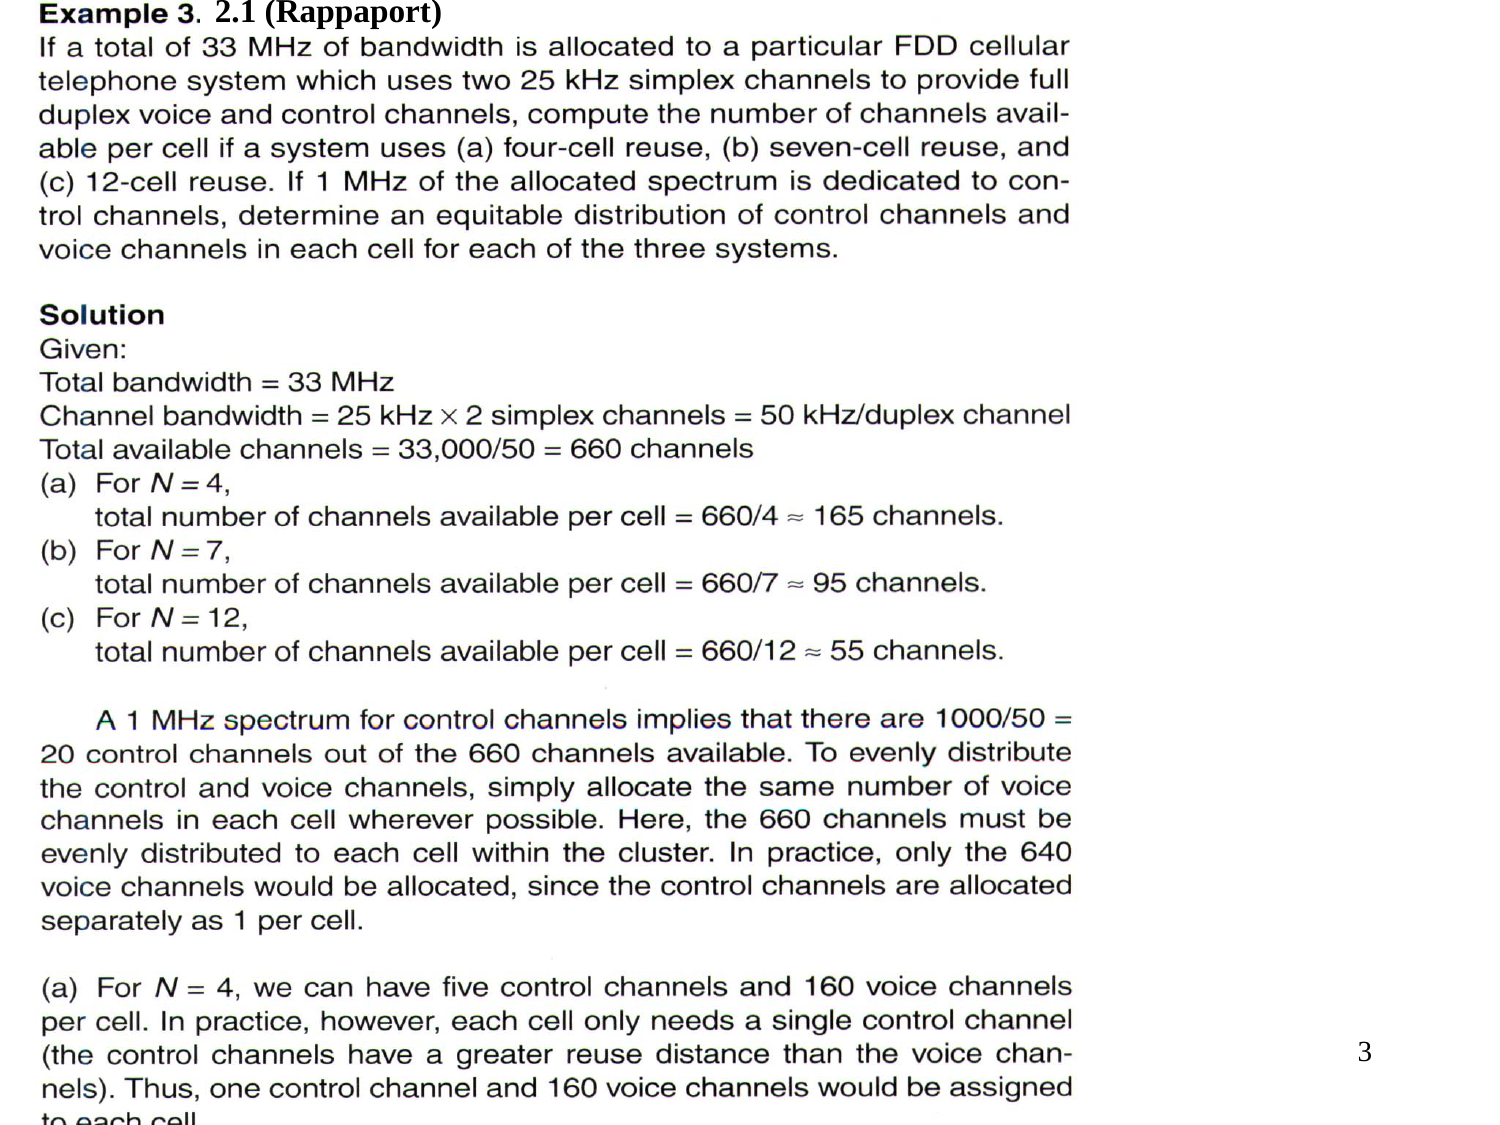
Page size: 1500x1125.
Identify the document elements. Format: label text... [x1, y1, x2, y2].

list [0, 0, 1101, 1125]
slide_number 3 [1106, 1024, 1388, 1101]
